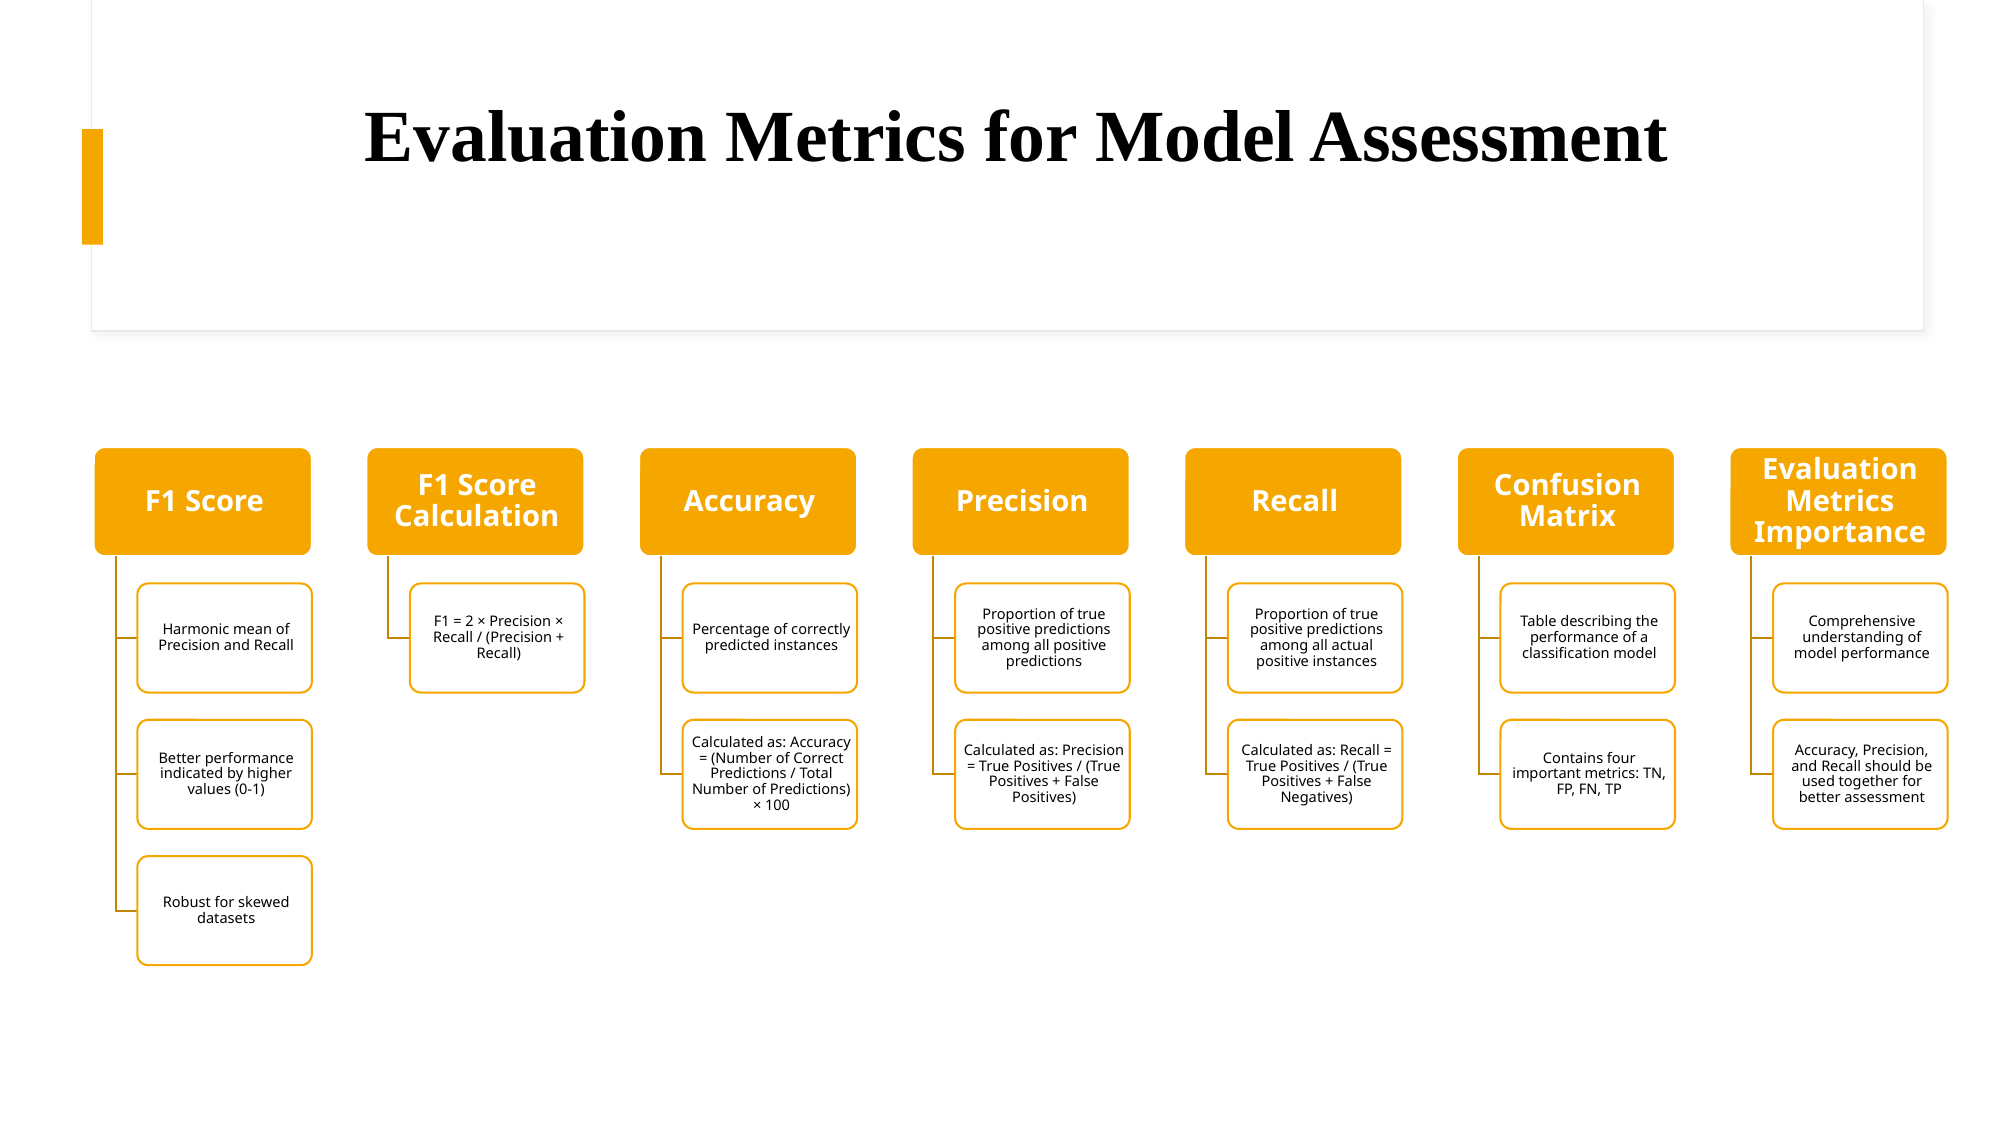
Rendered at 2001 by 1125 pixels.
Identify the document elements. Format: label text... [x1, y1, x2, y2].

title Evaluation Metrics for Model Assessment [183, 90, 1851, 284]
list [92, 403, 1949, 1010]
